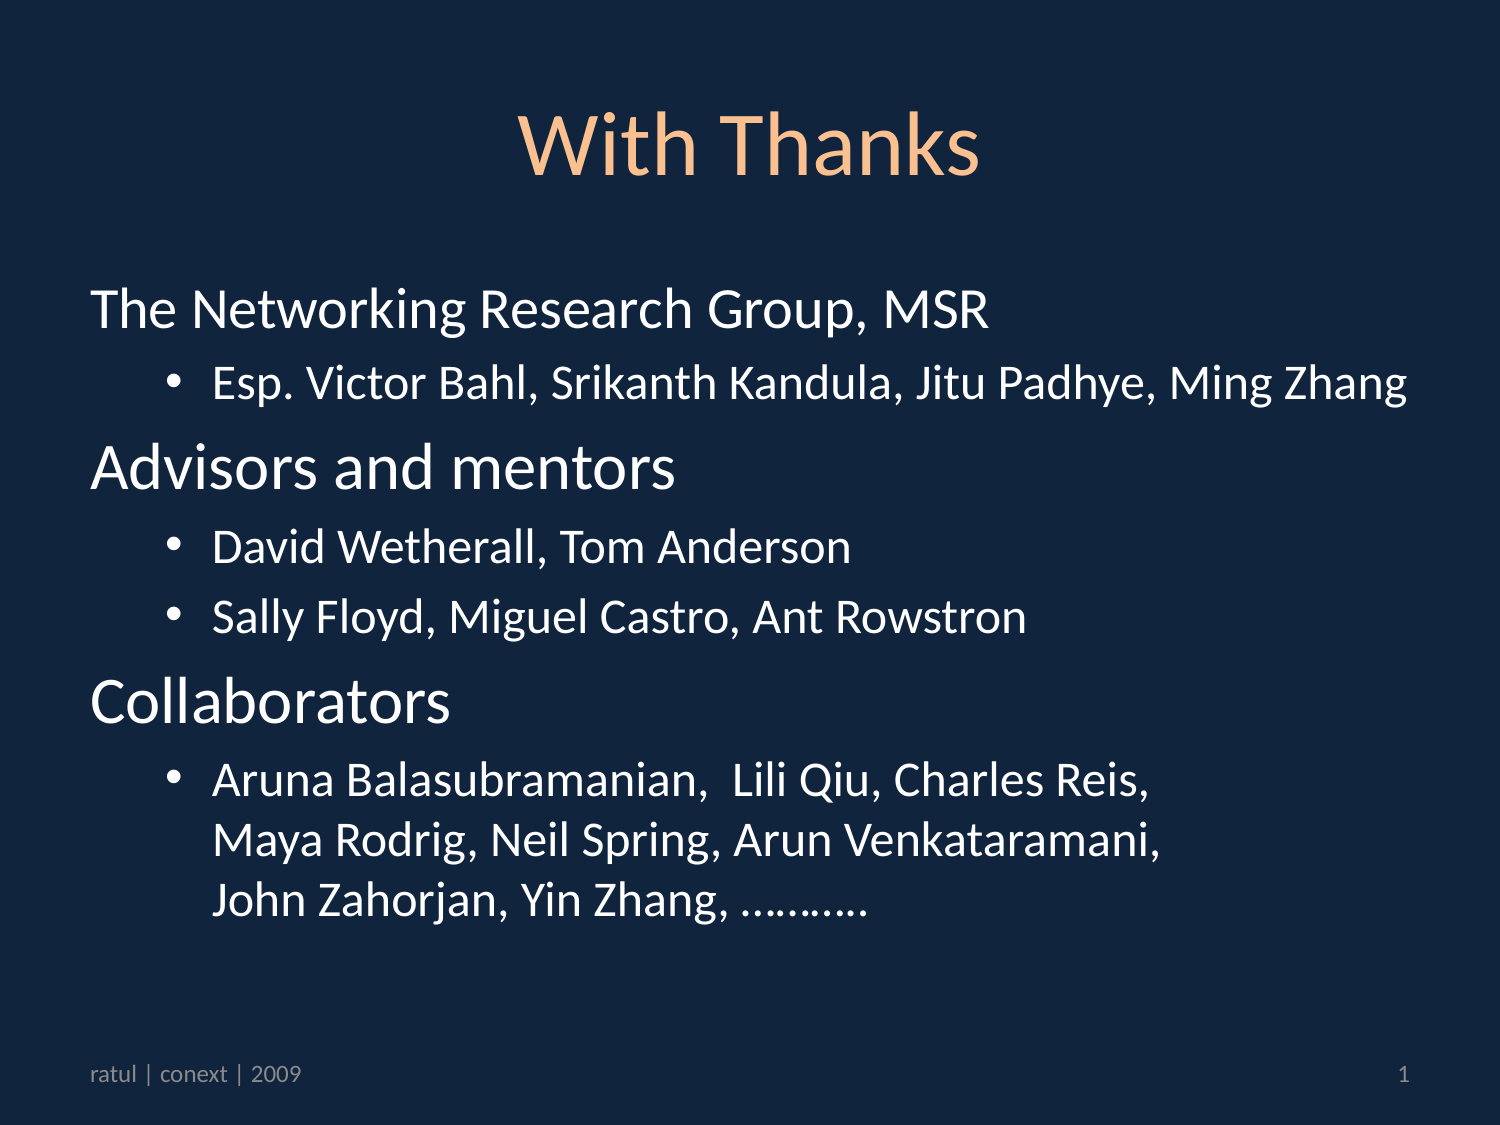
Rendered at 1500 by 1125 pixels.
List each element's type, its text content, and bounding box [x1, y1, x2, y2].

title With Thanks [75, 45, 1425, 233]
slide_number ratul | conext | 2009 [75, 1042, 538, 1103]
slide_number 1 [1074, 1042, 1425, 1103]
list The Networking Research Group, MSR Esp. Victor Bahl, Srikanth Kandula, Jitu Padhye, Ming Zhang Advisors and mentors David Wetherall, Tom Anderson Sally Floyd, Miguel Castro, Ant Rowstron Collaborators Aruna Balasubramanian, Lili Qiu, Charles Reis, Maya Rodrig, Neil Spring, Arun Venkataramani, John Zahorjan, Yin Zhang, ……….. [75, 262, 1425, 1005]
